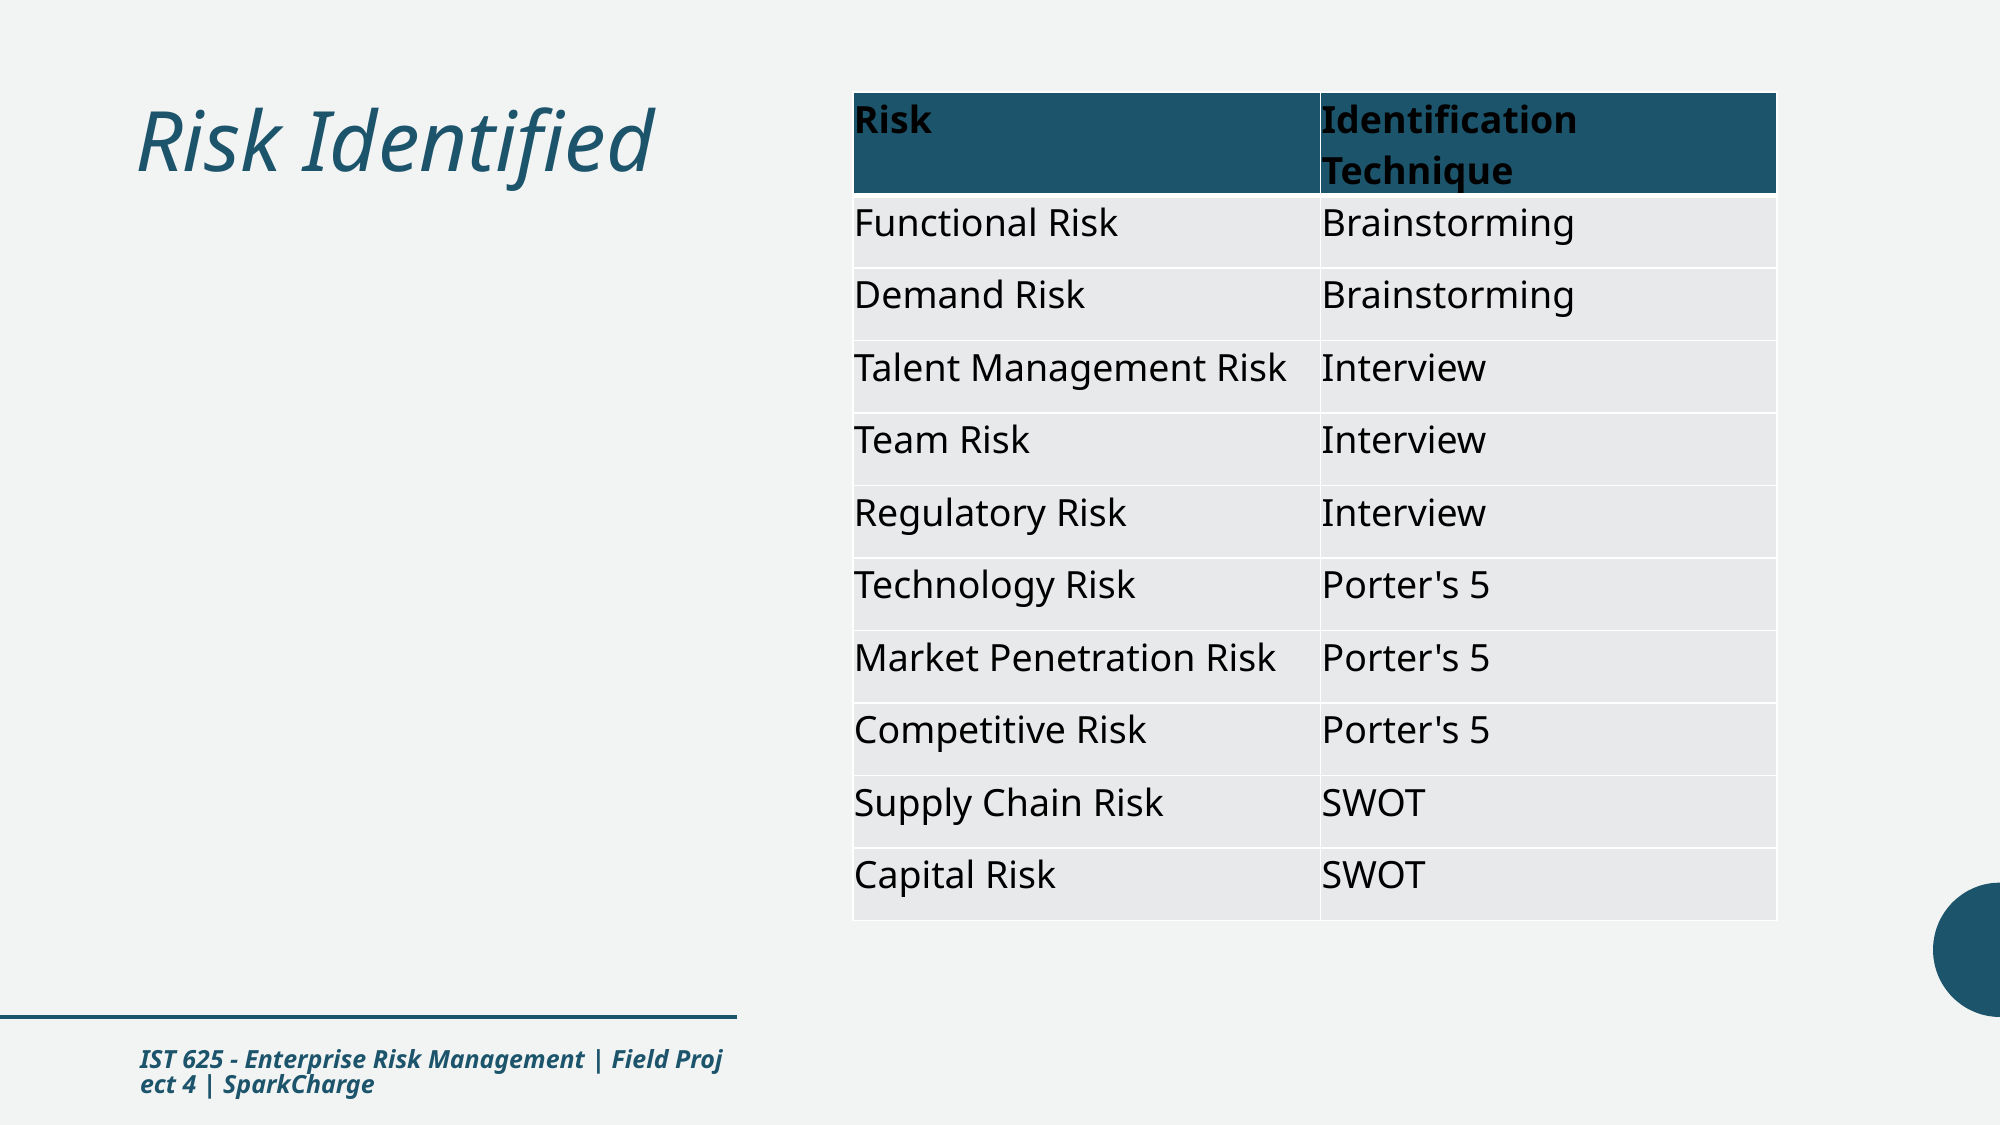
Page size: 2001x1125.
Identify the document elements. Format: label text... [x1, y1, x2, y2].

table_cell Brainstorming [1321, 198, 1776, 267]
table_cell Talent Management Risk [854, 341, 1320, 412]
table_header Identification Technique [1321, 93, 1776, 193]
table_cell SWOT [1321, 849, 1776, 920]
table_cell Interview [1321, 414, 1776, 485]
table_cell Porter's 5 [1321, 631, 1776, 702]
table_cell Demand Risk [854, 269, 1320, 340]
table_cell Brainstorming [1321, 269, 1776, 340]
table_cell Team Risk [854, 414, 1320, 485]
footer IST 625 - Enterprise Risk Management | Field Project 4 | SparkCharge [125, 1035, 751, 1096]
title Risk Identified [41, 92, 671, 905]
table_cell Functional Risk [854, 198, 1320, 267]
table_cell Competitive Risk [854, 704, 1320, 775]
table_cell Interview [1321, 341, 1776, 412]
table_cell Porter's 5 [1321, 704, 1776, 775]
table_cell SWOT [1321, 776, 1776, 847]
table_cell Market Penetration Risk [854, 631, 1320, 702]
table_cell Capital Risk [854, 849, 1320, 920]
table_cell Interview [1321, 486, 1776, 557]
table_cell Regulatory Risk [854, 486, 1320, 557]
table_header Risk [854, 93, 1320, 193]
table_cell Technology Risk [854, 559, 1320, 630]
table_cell Supply Chain Risk [854, 776, 1320, 847]
table_cell Porter's 5 [1321, 559, 1776, 630]
